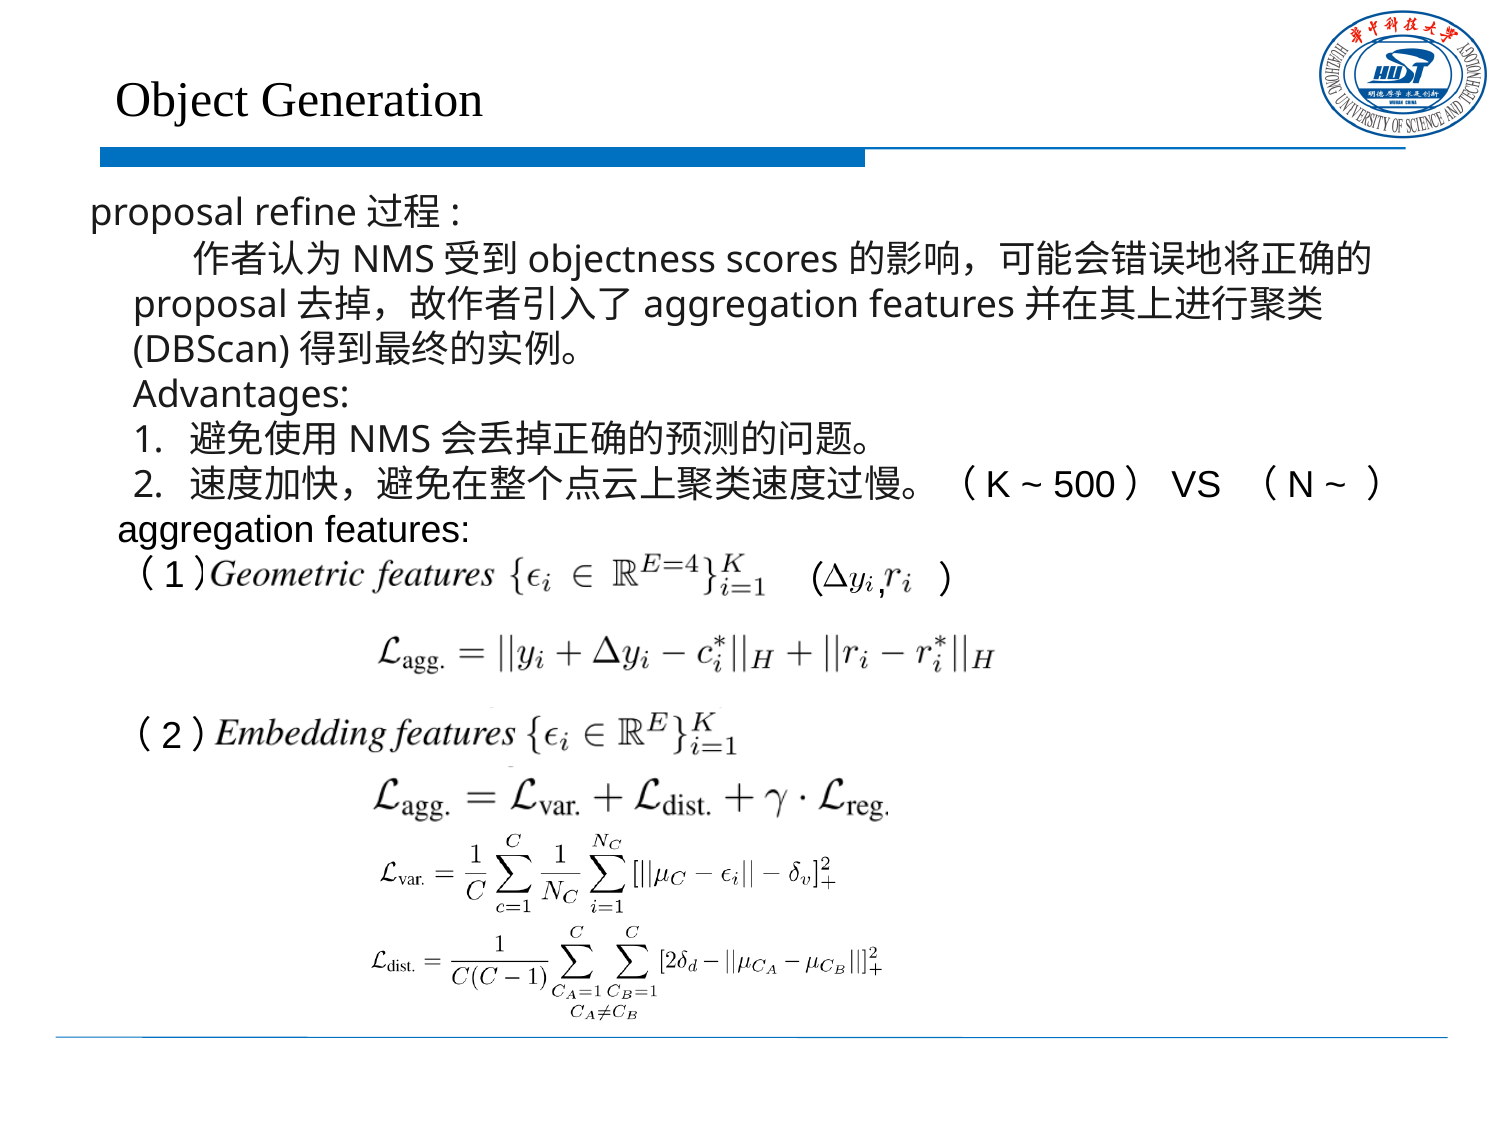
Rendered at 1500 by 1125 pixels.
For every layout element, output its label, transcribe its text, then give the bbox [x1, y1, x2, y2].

picture [1316, 7, 1490, 141]
text_box aggregation features: （1） [102, 497, 486, 603]
picture [363, 924, 888, 1023]
text_box proposal refine过程: [74, 180, 476, 241]
picture [368, 610, 1003, 693]
text_box （2） [100, 703, 536, 764]
text_box （ , ） [772, 548, 1003, 609]
picture [212, 707, 750, 760]
title Object Generation [100, 33, 1332, 168]
picture [203, 550, 774, 599]
picture [363, 766, 888, 921]
picture [818, 554, 917, 599]
